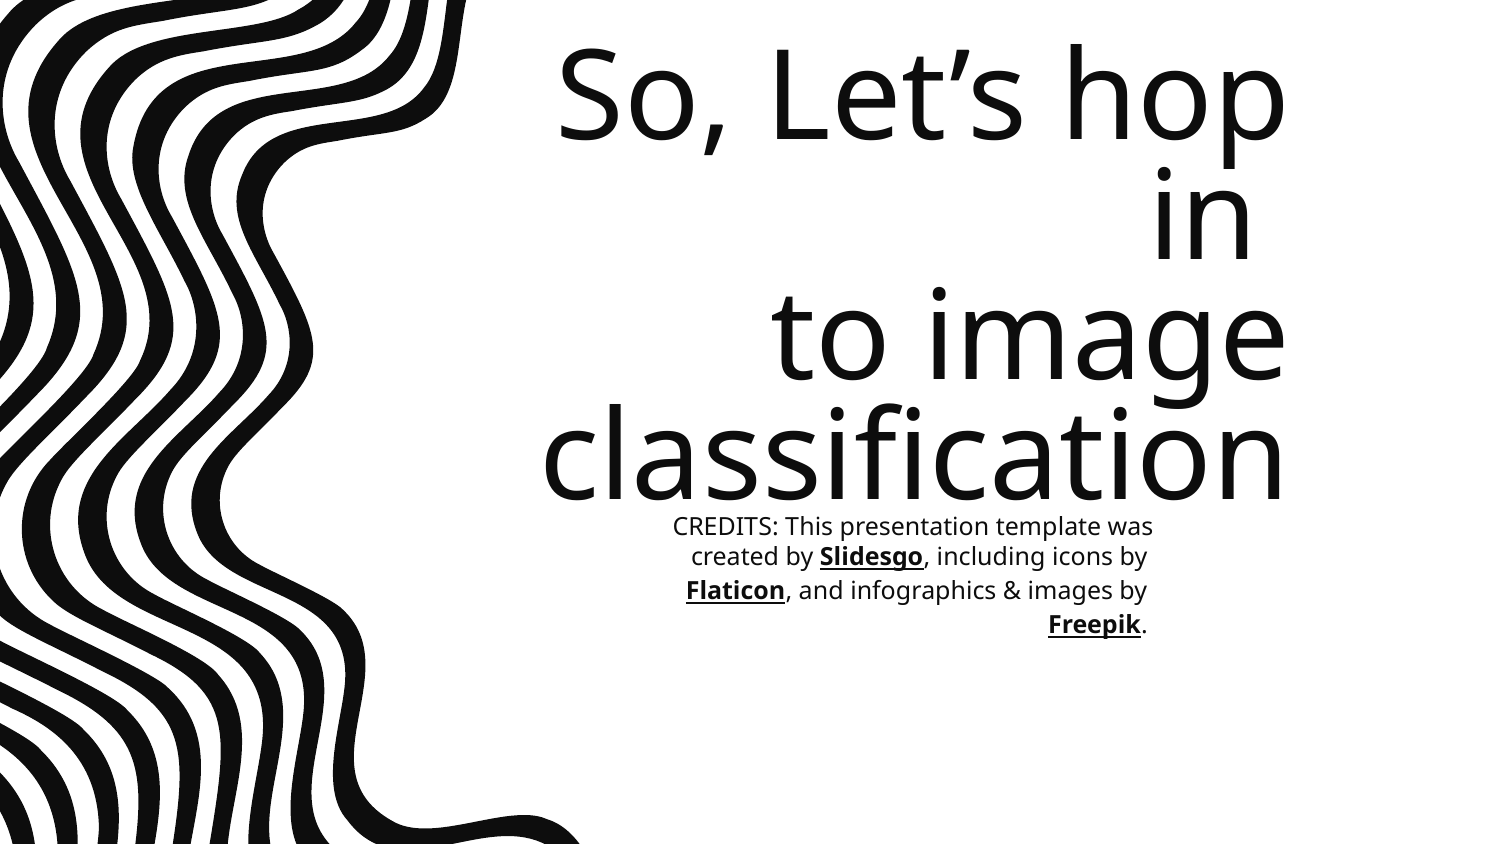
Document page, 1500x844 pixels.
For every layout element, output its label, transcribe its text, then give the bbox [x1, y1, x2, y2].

title So, Let’s hop in to image classification [520, 0, 1306, 539]
